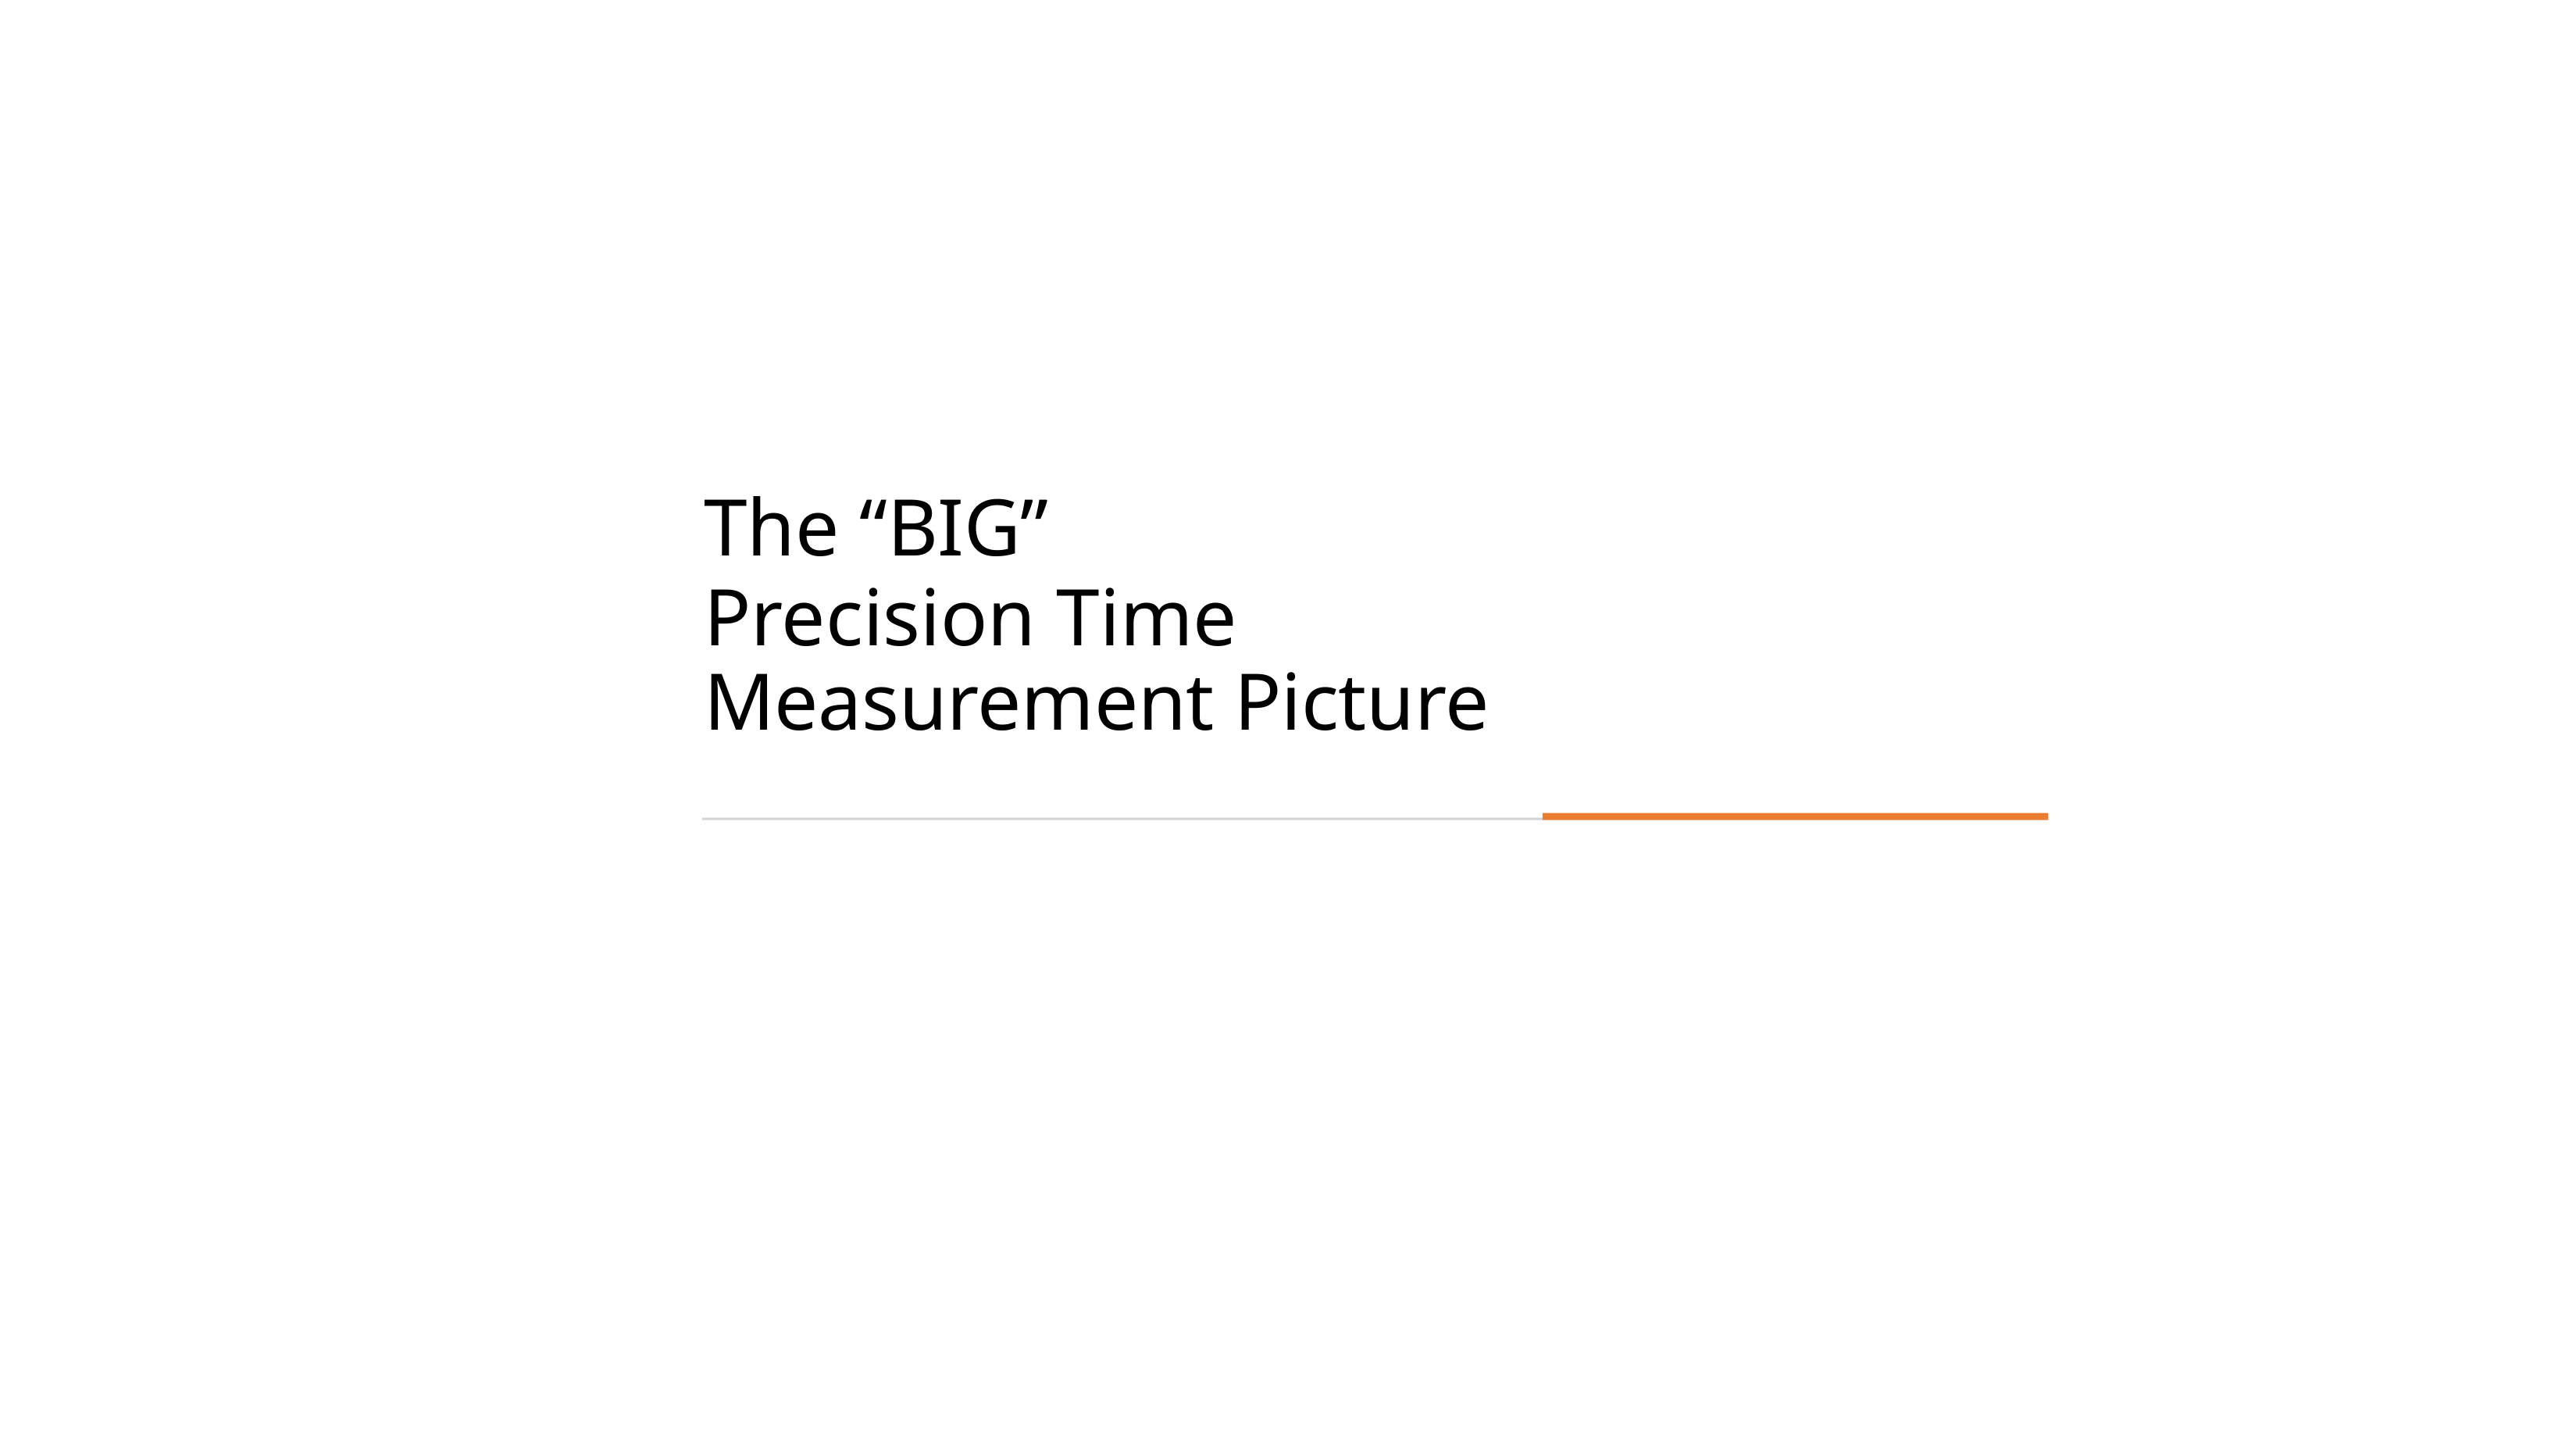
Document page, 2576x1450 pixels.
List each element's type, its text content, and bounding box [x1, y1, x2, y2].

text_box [701, 812, 2049, 820]
title The “BIG” Precision Time Measurement Picture [701, 480, 1620, 746]
